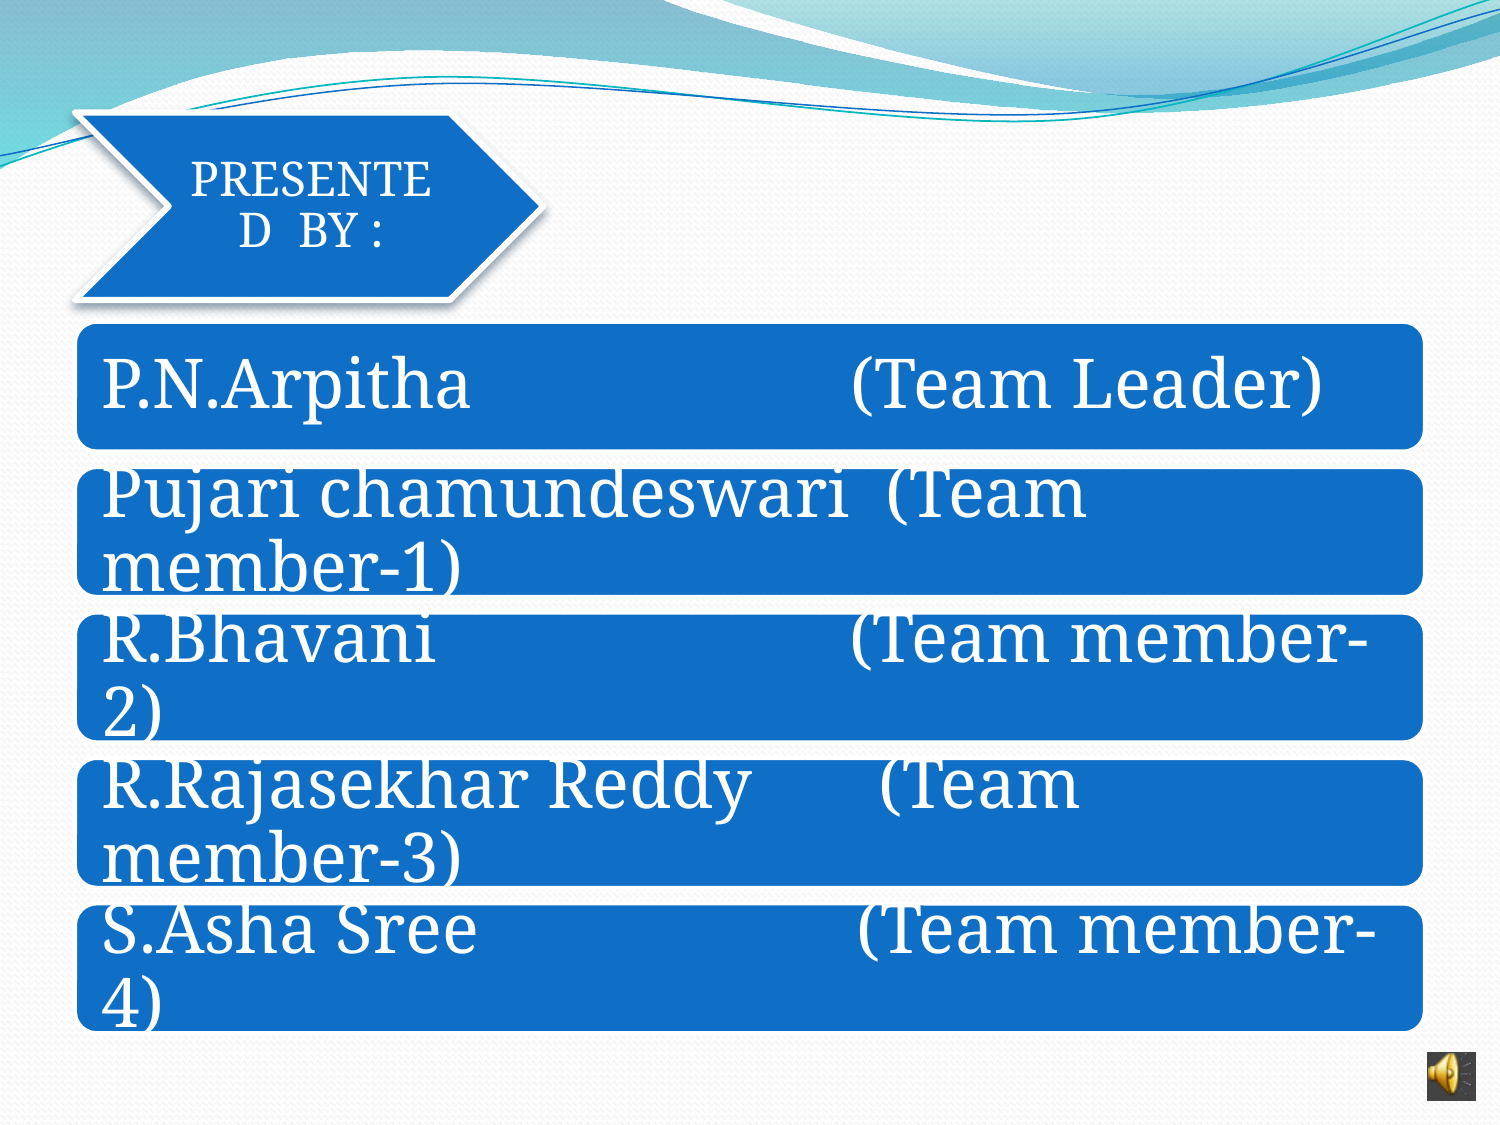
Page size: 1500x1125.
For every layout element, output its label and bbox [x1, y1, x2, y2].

picture [1426, 1051, 1477, 1102]
list [74, 317, 1426, 1038]
text_box [37, 112, 1388, 301]
